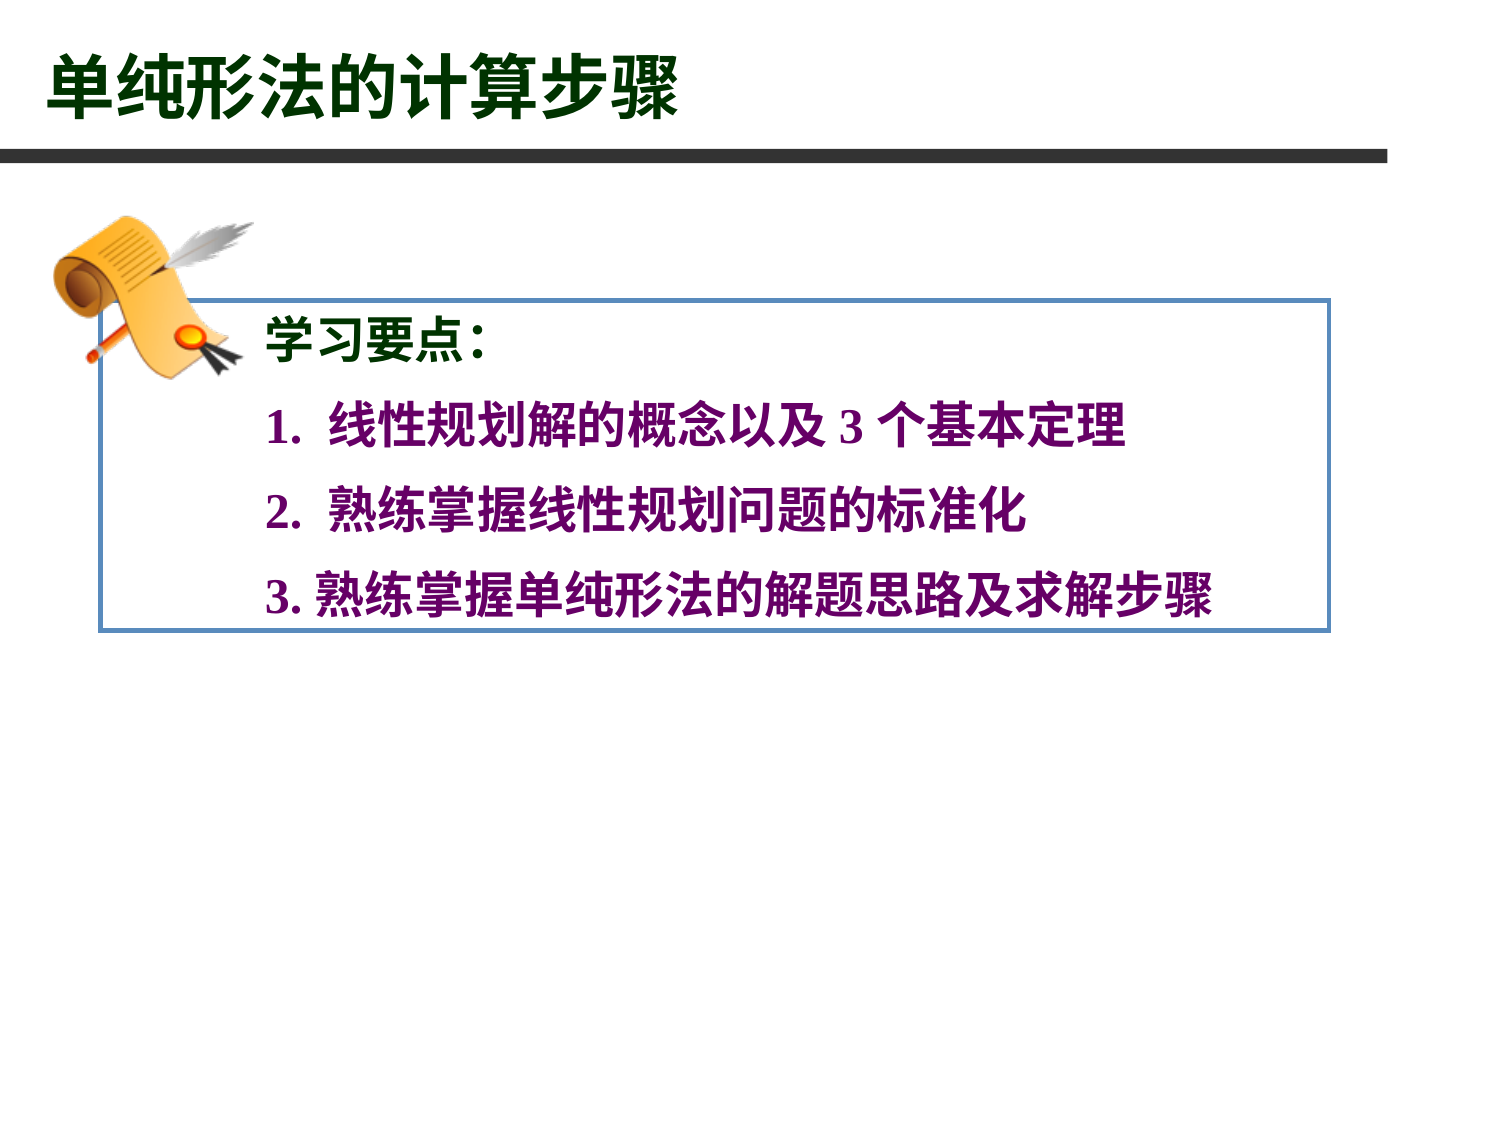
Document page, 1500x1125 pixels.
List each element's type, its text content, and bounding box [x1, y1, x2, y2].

title 单纯形法的计算步骤 [29, 19, 1235, 136]
text_box 学习要点： 1. 线性规划解的概念以及3个基本定理 2. 熟练掌握线性规划问题的标准化 3.熟练掌握单纯形法的解题思路及求解步骤 [100, 300, 1329, 631]
picture [53, 196, 254, 397]
